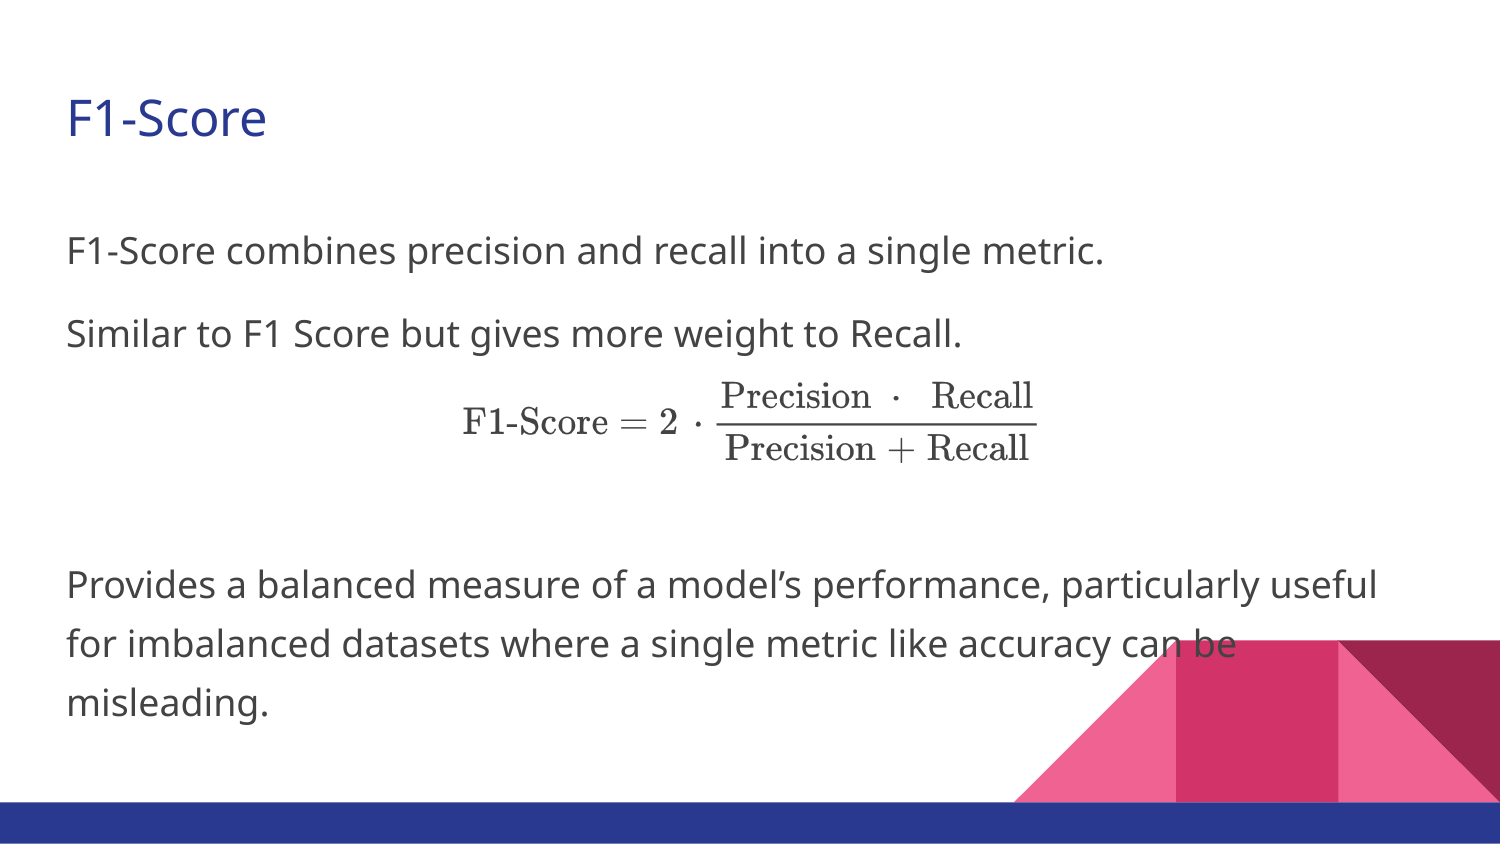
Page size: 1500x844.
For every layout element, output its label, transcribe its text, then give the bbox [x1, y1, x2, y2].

picture [463, 380, 1037, 463]
title F1-Score [51, 67, 1449, 167]
list F1-Score combines precision and recall into a single metric. Similar to F1 Score but gives more weight to Recall. Provides a balanced measure of a model’s performance, particularly useful for imbalanced datasets where a single metric like accuracy can be misleading. [51, 201, 1449, 750]
